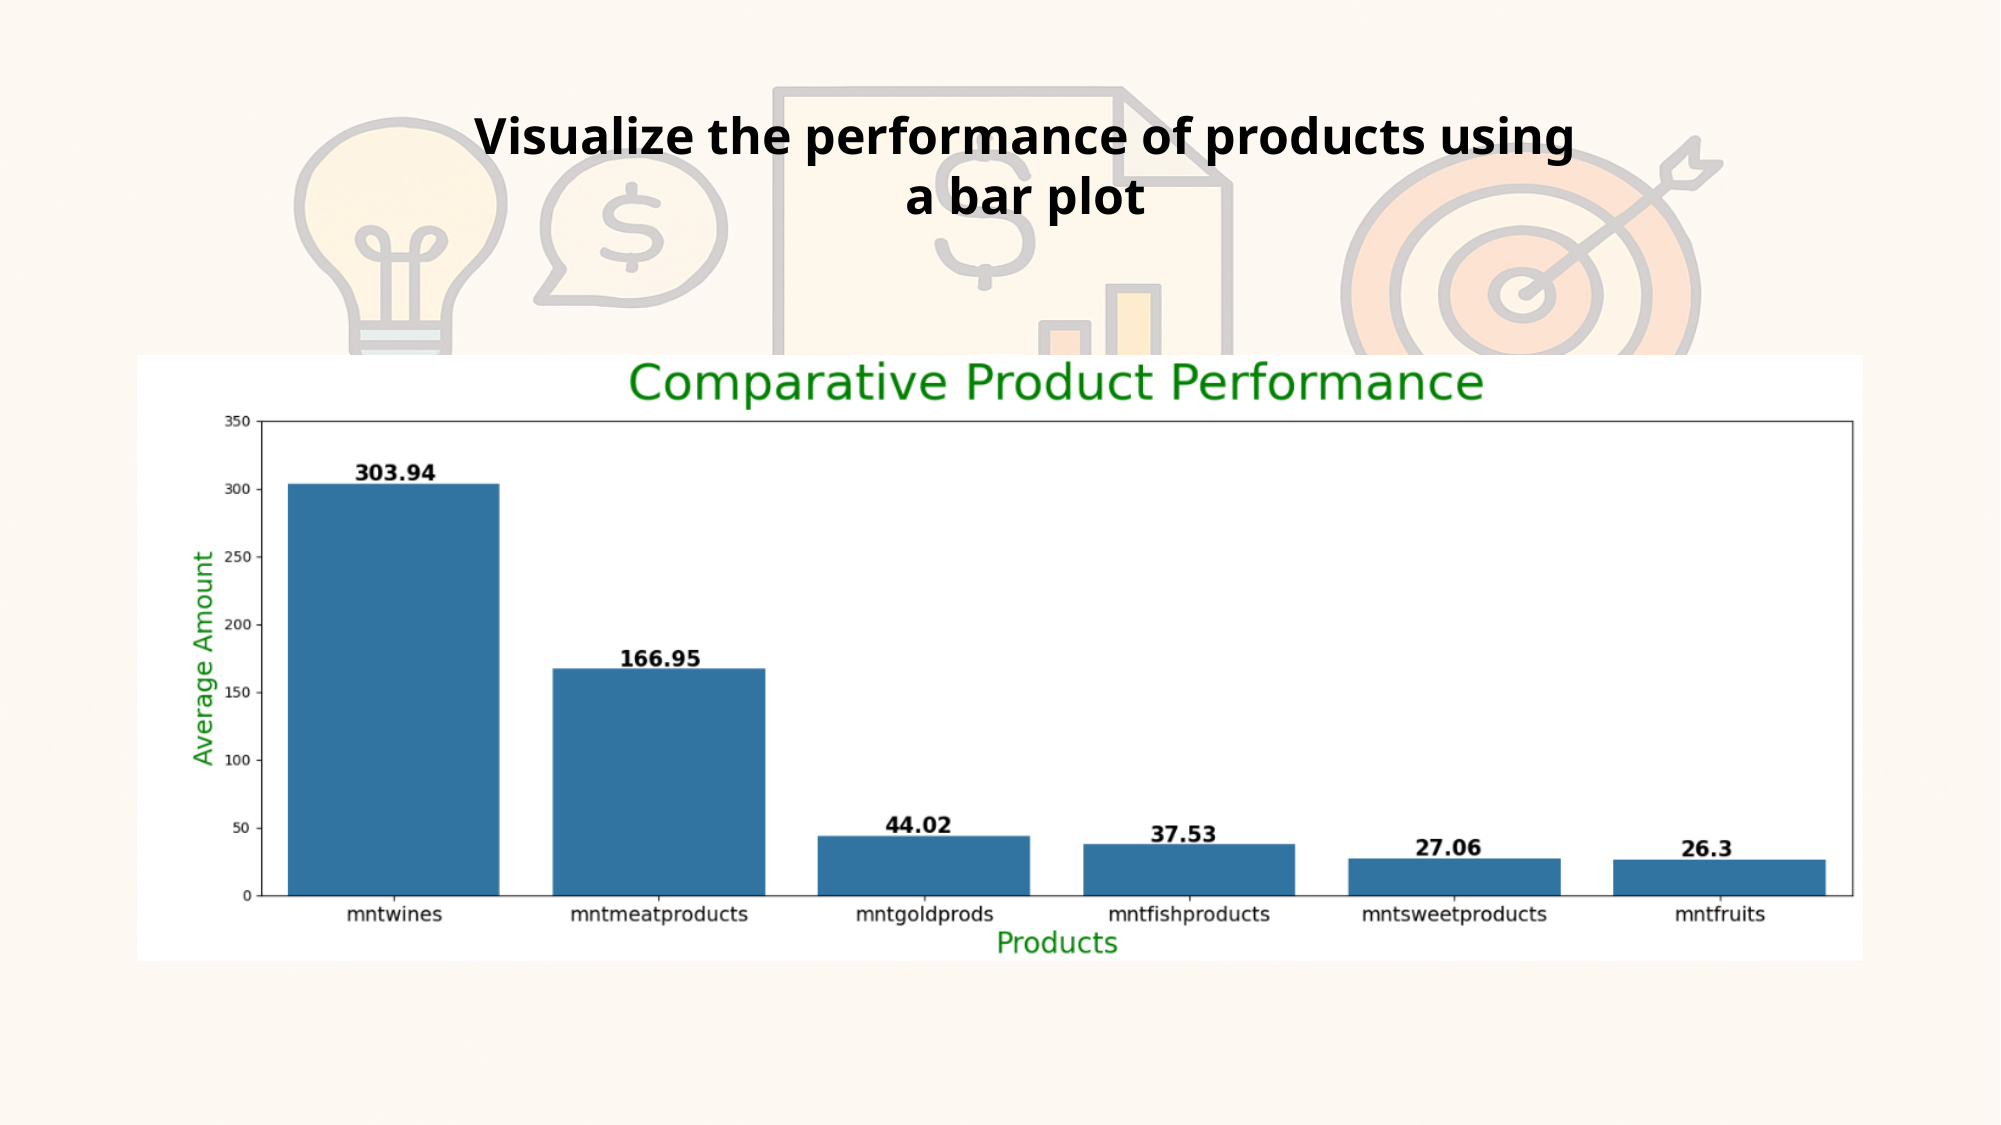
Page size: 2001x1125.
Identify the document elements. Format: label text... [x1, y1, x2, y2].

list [137, 355, 1863, 961]
text_box Visualize the performance of products using a bar plot [448, 96, 1604, 232]
